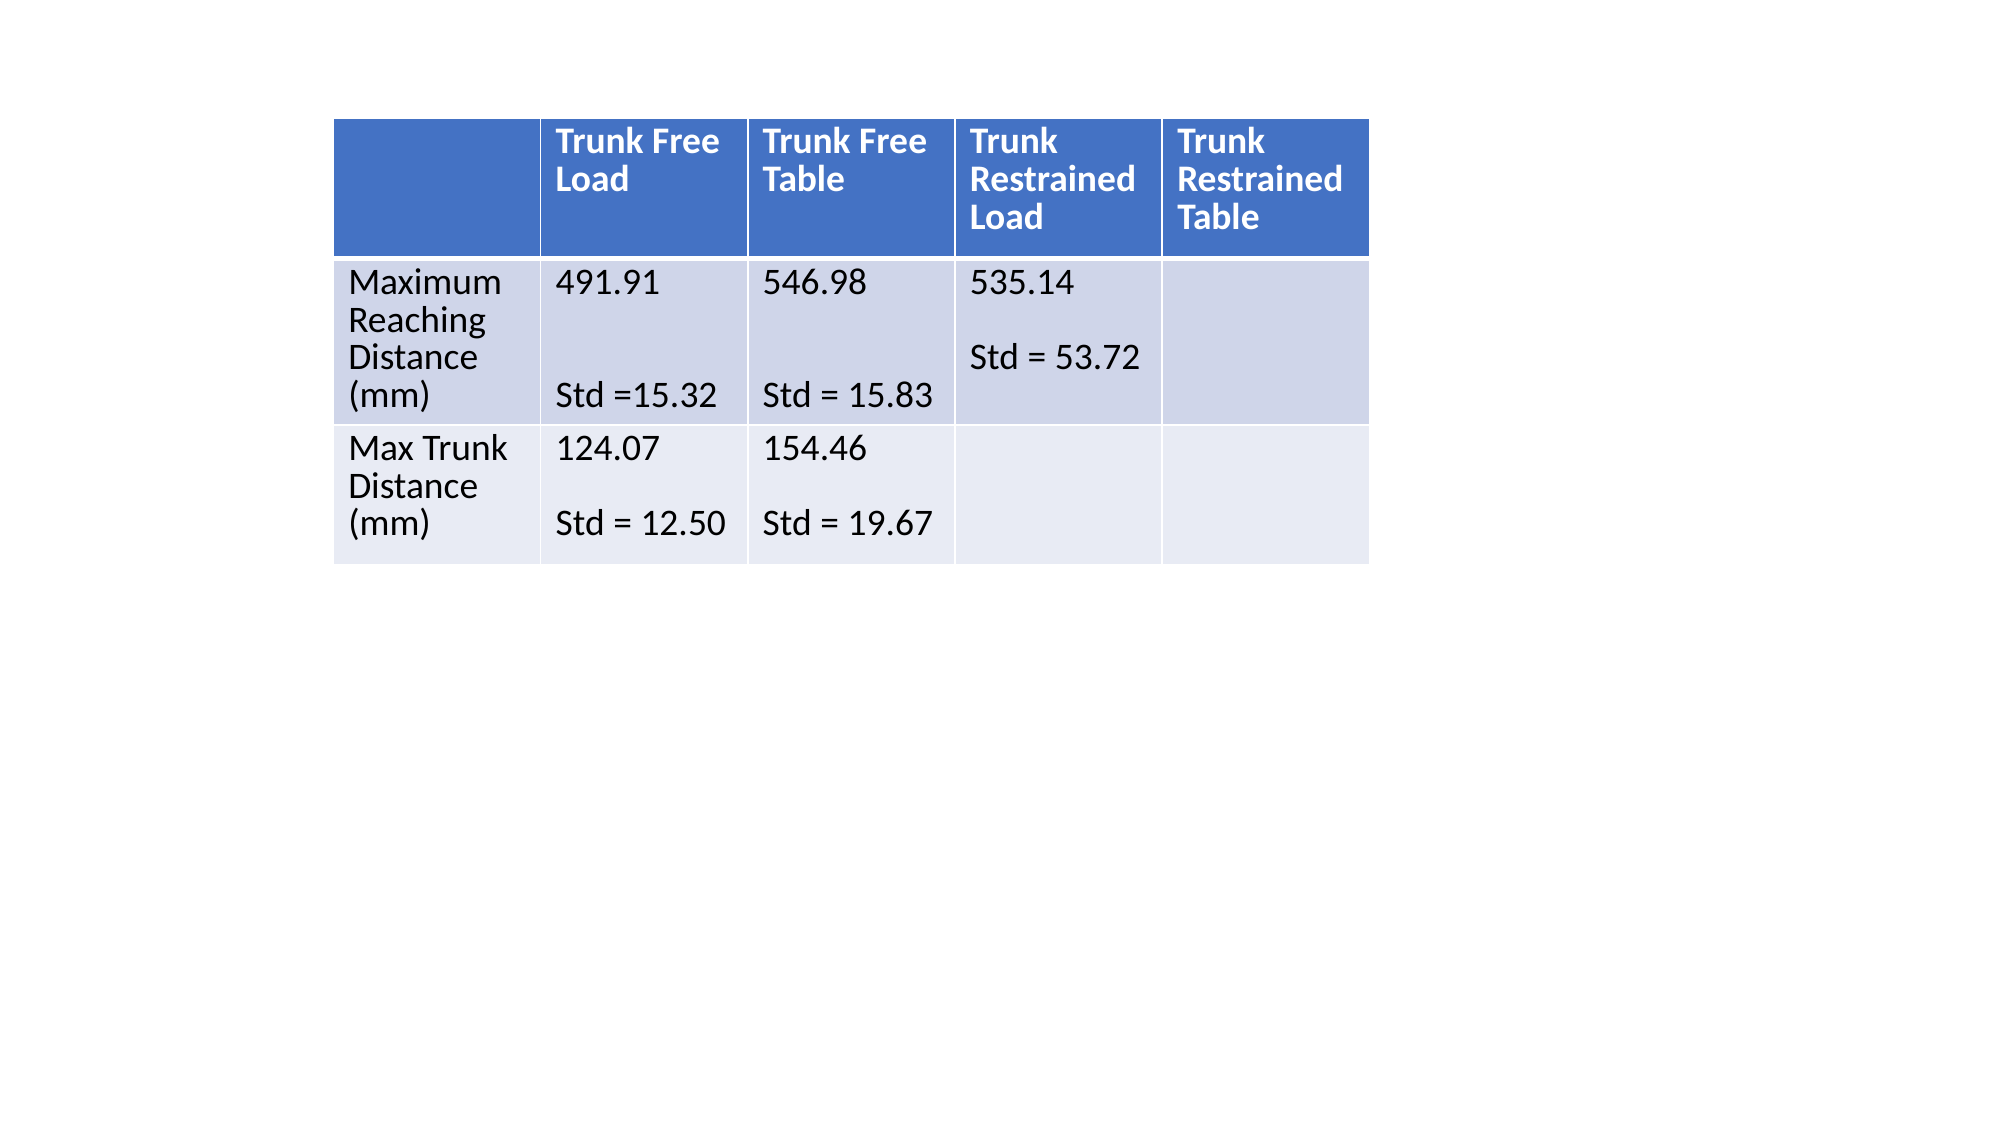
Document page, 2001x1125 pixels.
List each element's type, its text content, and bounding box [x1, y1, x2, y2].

table_cell 546.98 Std = 15.83 [749, 261, 954, 424]
table_cell [1163, 426, 1369, 564]
table_header Trunk Restrained Load [956, 119, 1161, 256]
table_cell 124.07 Std = 12.50 [541, 426, 747, 564]
table_cell Max Trunk Distance (mm) [334, 426, 540, 564]
table_cell Maximum Reaching Distance (mm) [334, 261, 540, 424]
table_header Trunk Restrained Table [1163, 119, 1369, 256]
table_cell 491.91 Std =15.32 [541, 261, 747, 424]
table_cell [956, 426, 1161, 564]
table_header Trunk Free Table [749, 119, 954, 256]
table_header [334, 119, 540, 256]
table_header Trunk Free Load [541, 119, 747, 256]
table_cell 154.46 Std = 19.67 [749, 426, 954, 564]
table_cell 535.14 Std = 53.72 [956, 261, 1161, 424]
table_cell [1163, 261, 1369, 424]
